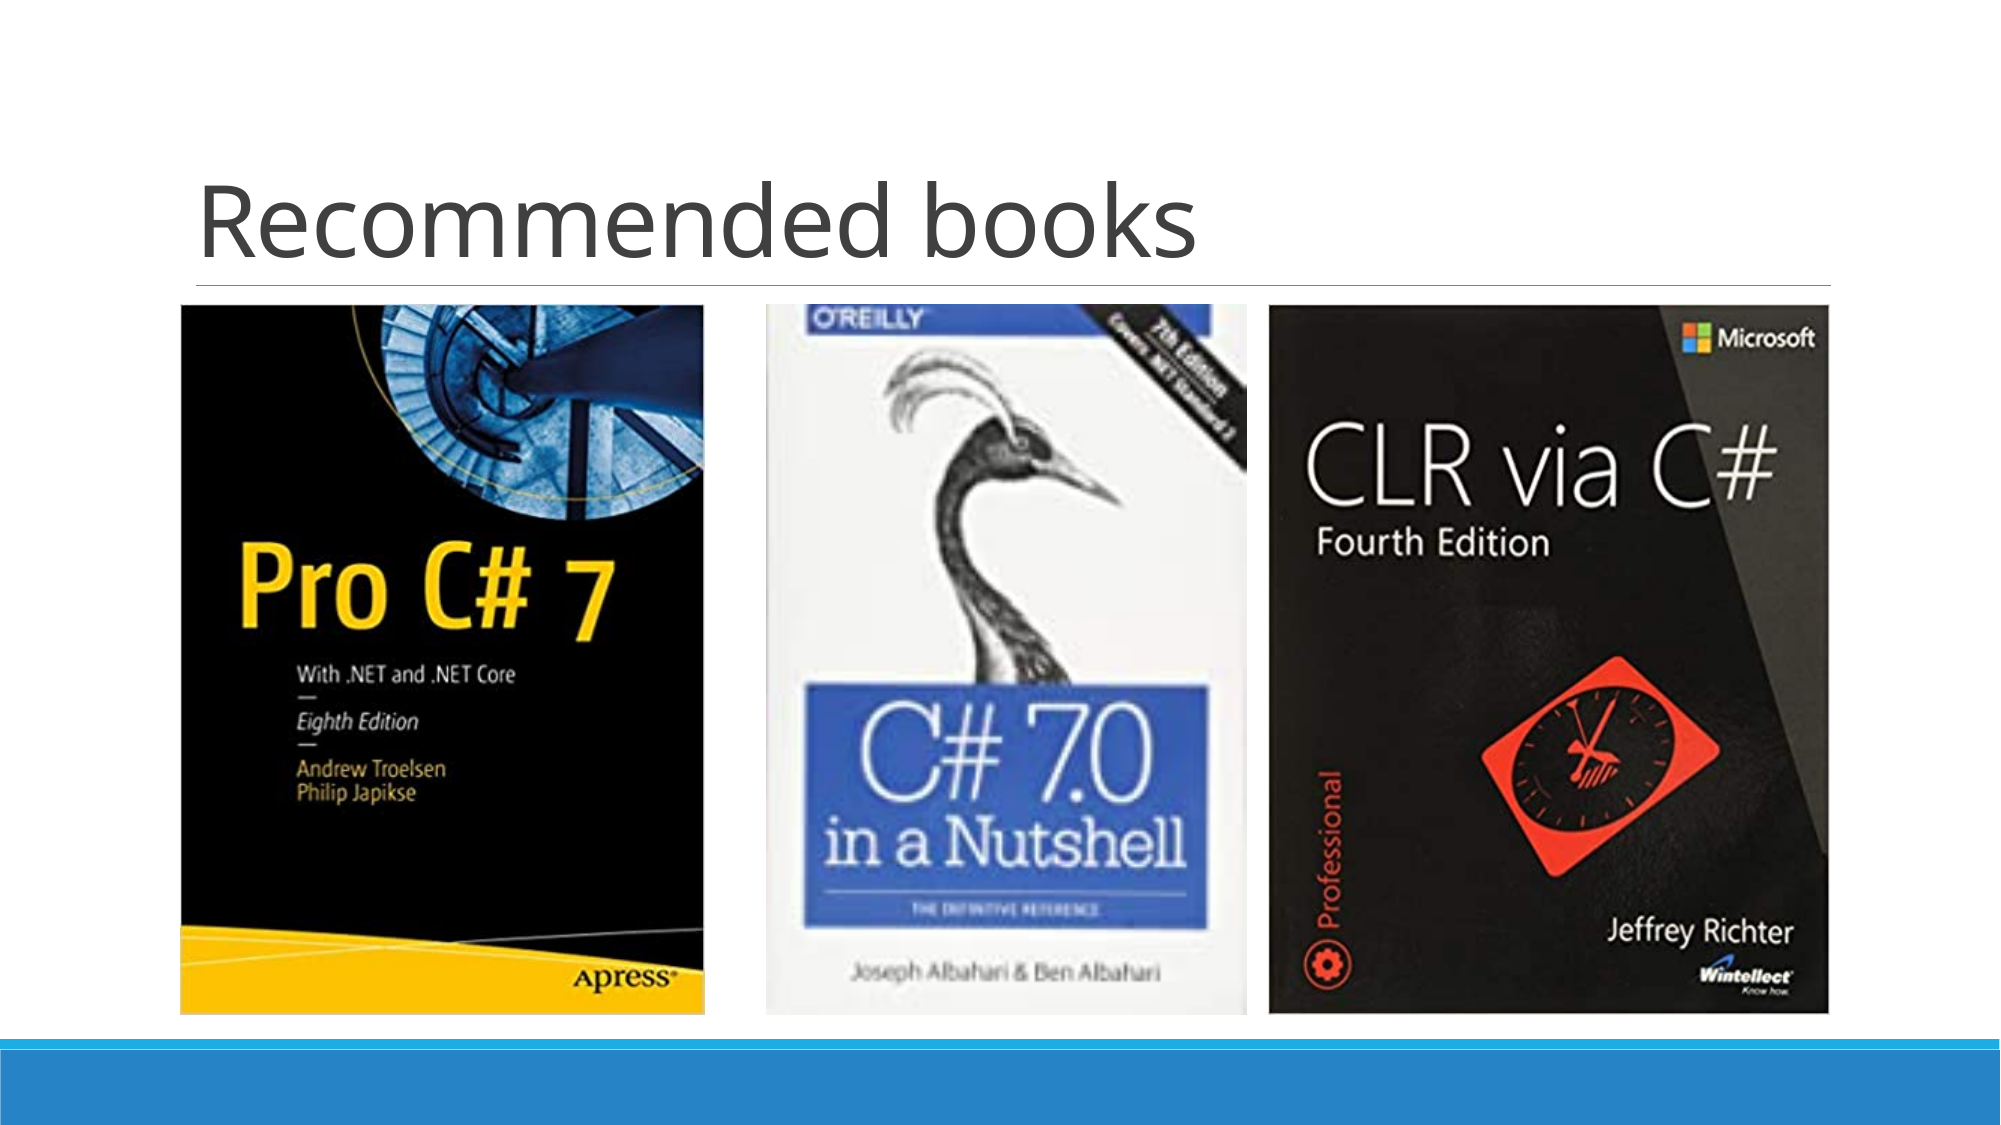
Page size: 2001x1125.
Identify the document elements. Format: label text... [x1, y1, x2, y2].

title Recommended books [180, 47, 1830, 285]
picture [1267, 303, 1831, 1015]
picture [179, 303, 706, 1015]
picture [766, 303, 1247, 1015]
